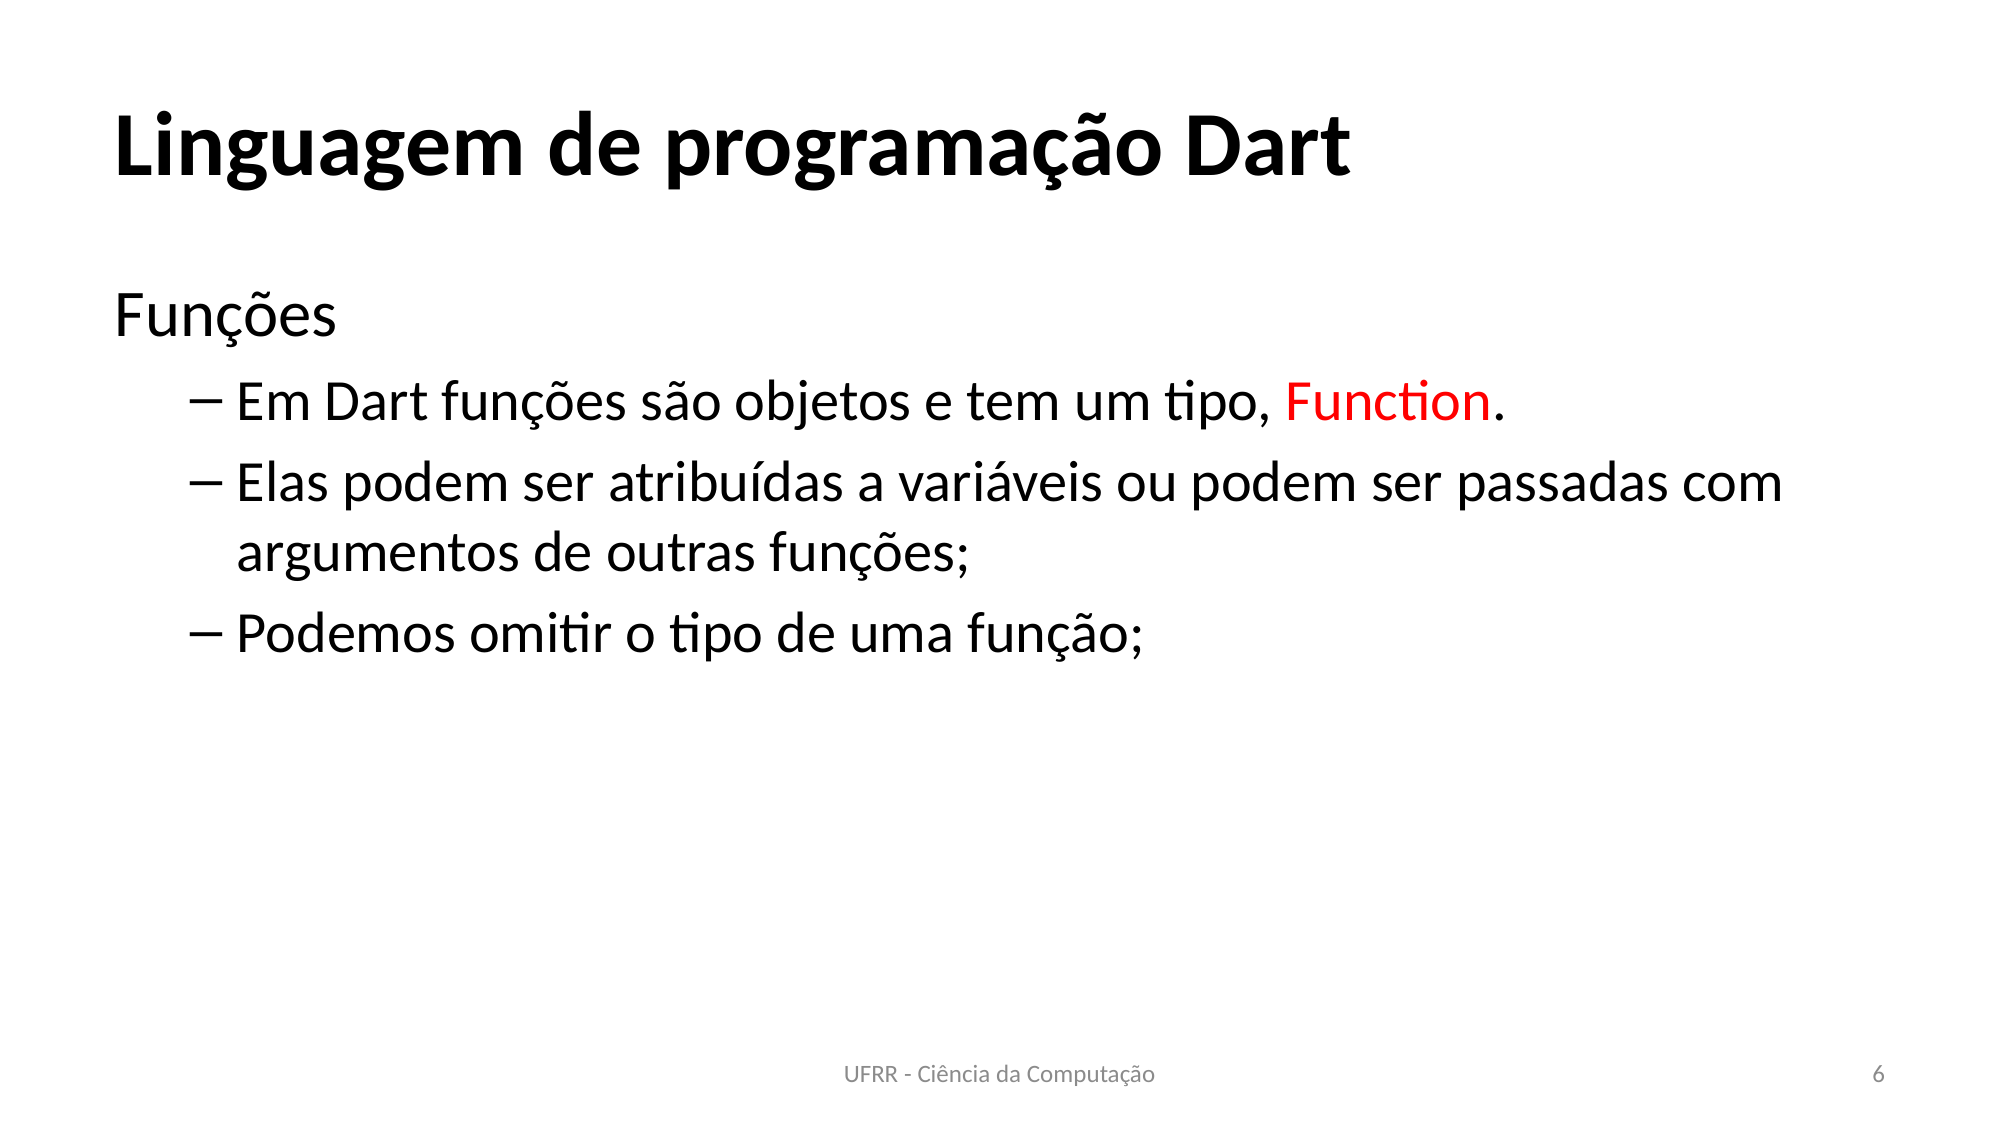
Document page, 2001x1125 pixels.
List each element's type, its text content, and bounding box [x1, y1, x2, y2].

list Funções Em Dart funções são objetos e tem um tipo, Function. Elas podem ser atribuídas a variáveis ou podem ser passadas com argumentos de outras funções; Podemos omitir o tipo de uma função; [99, 262, 1900, 1005]
footer UFRR - Ciência da Computação [683, 1042, 1317, 1103]
title Linguagem de programação Dart [99, 45, 1900, 233]
slide_number 6 [1433, 1042, 1900, 1103]
